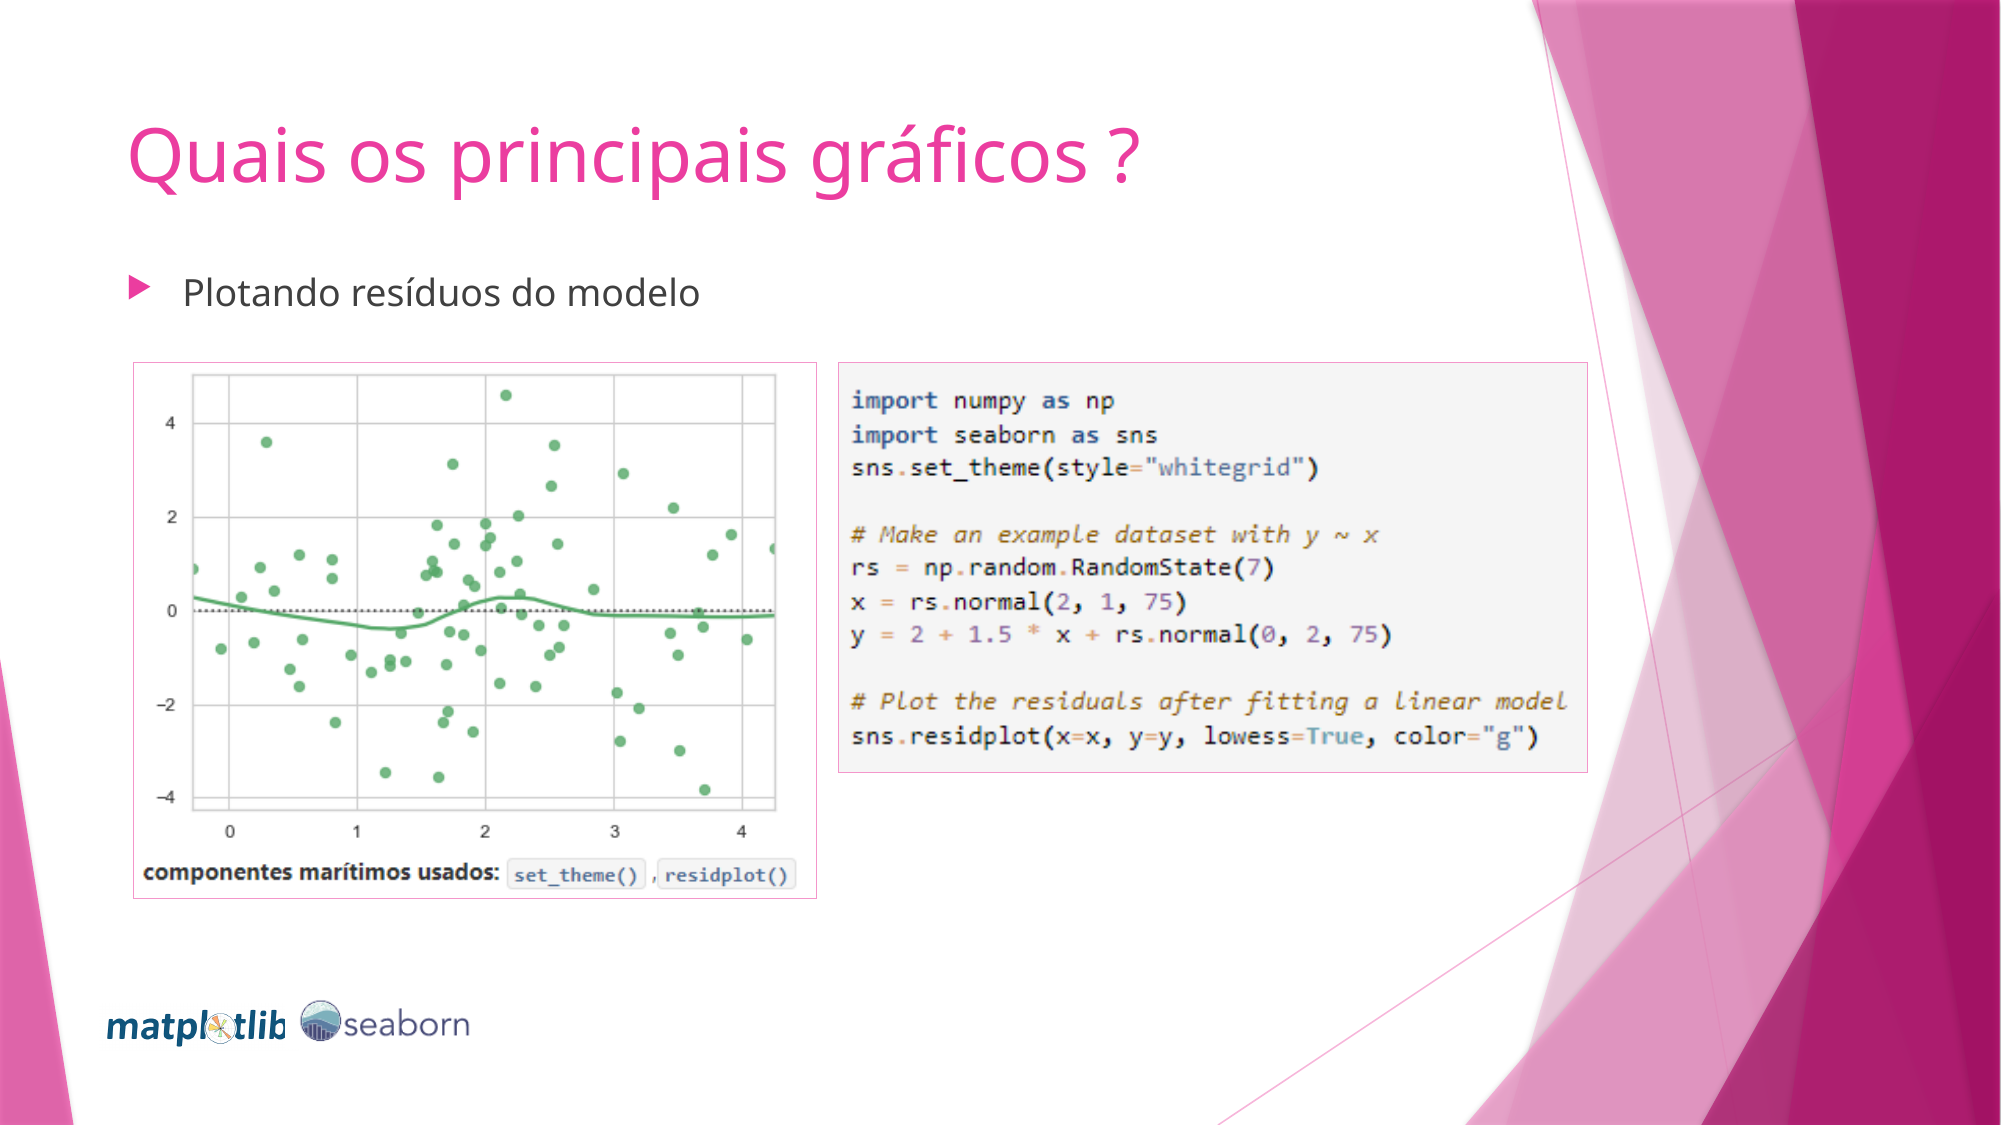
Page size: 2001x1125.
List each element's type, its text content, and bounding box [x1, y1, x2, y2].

list Plotando resíduos do modelo [111, 261, 1522, 899]
picture [837, 361, 1588, 773]
title Quais os principais gráficos ? [111, 99, 1522, 261]
picture [132, 361, 817, 899]
picture [99, 995, 485, 1051]
